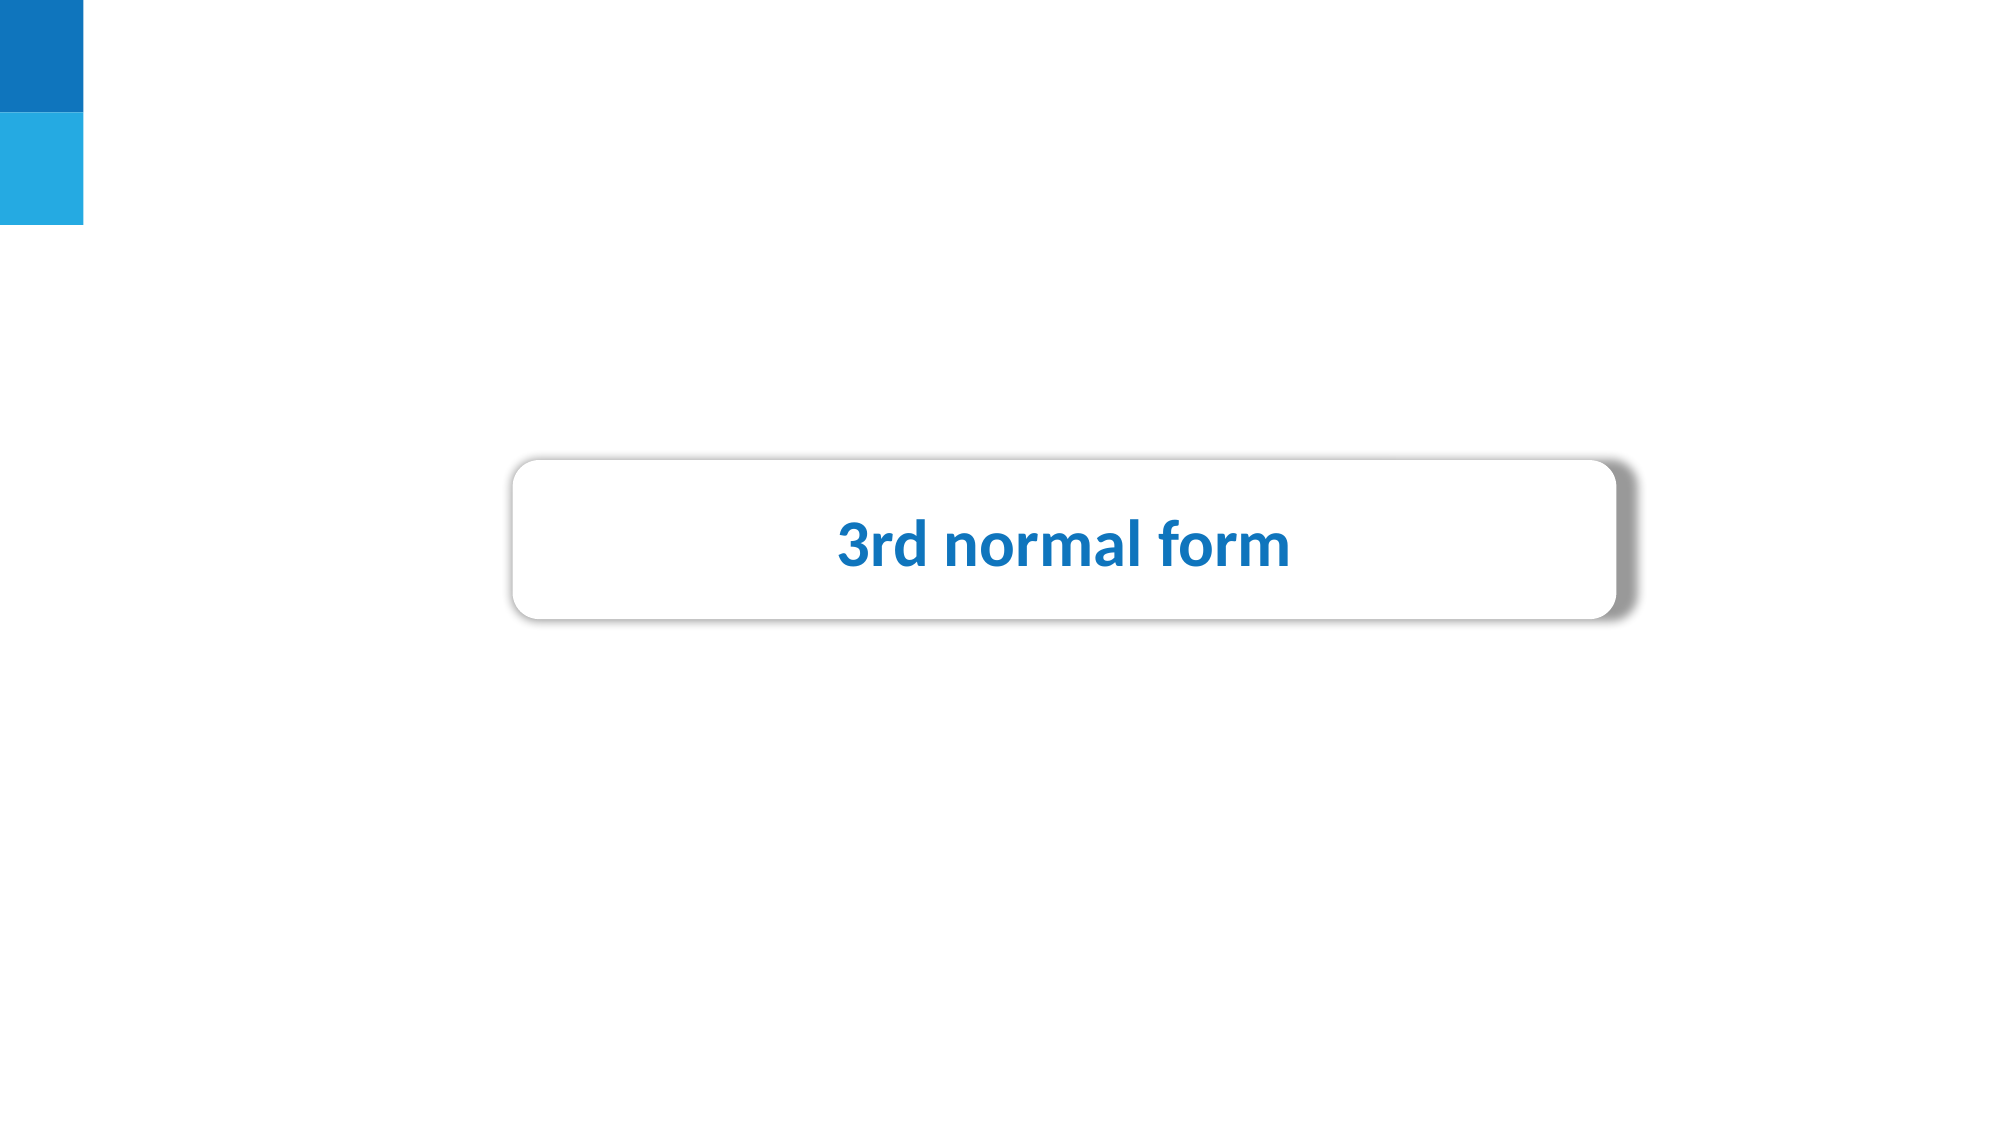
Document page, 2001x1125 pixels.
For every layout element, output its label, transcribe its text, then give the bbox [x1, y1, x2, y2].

text_box 3rd normal form [512, 460, 1617, 620]
